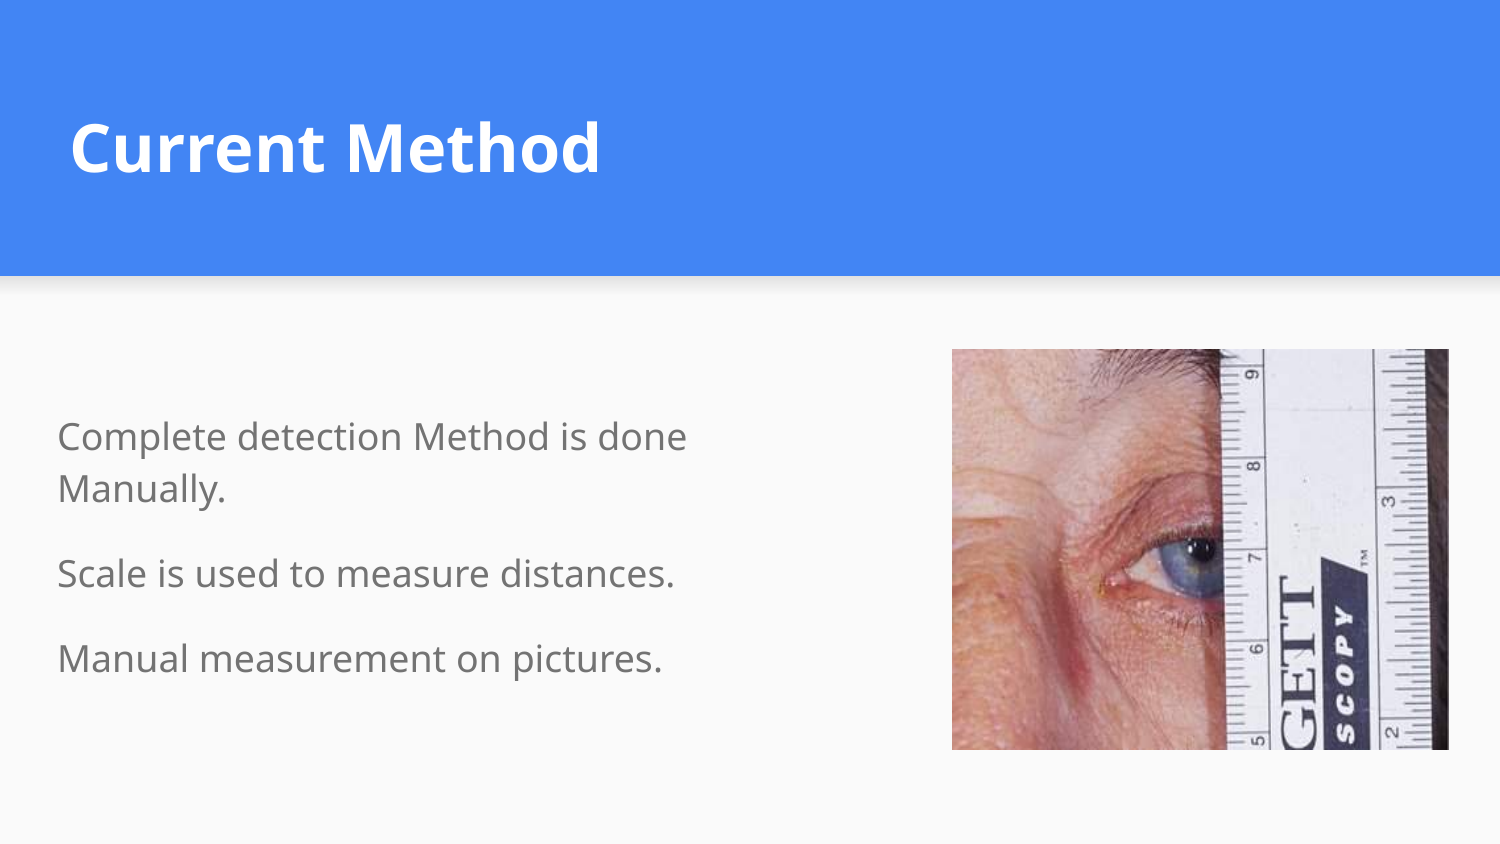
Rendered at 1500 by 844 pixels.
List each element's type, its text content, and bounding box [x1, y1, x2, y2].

list Complete detection Method is done Manually. Scale is used to measure distances. Manual measurement on pictures. [42, 391, 876, 708]
picture [952, 348, 1450, 750]
title Current Method [54, 74, 1403, 201]
